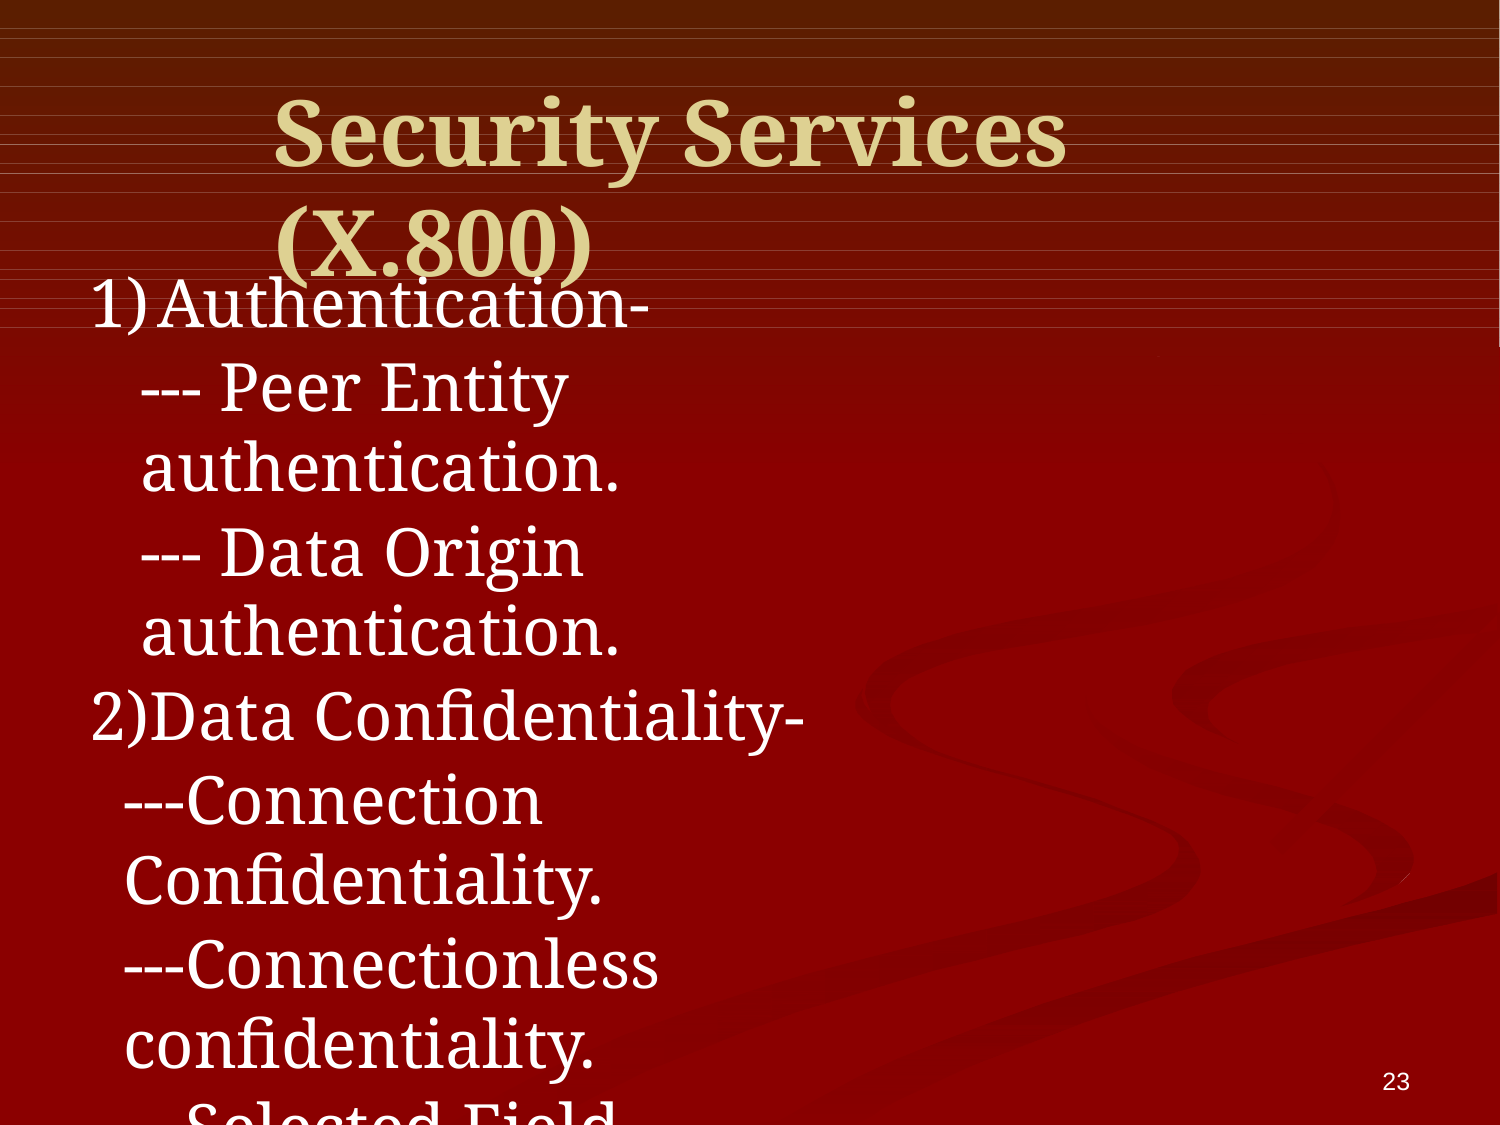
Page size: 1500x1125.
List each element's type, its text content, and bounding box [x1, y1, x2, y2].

text_box Authentication- --- Peer Entity authentication. --- Data Origin authentication. Data Confidentiality- ---Connection Confidentiality. ---Connectionless confidentiality. ---Selected Field confidentiality. ---Traffic Flow Confidentiality. [87, 472, 981, 1125]
slide_number 23 [1376, 1065, 1417, 1125]
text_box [0, 0, 1500, 464]
